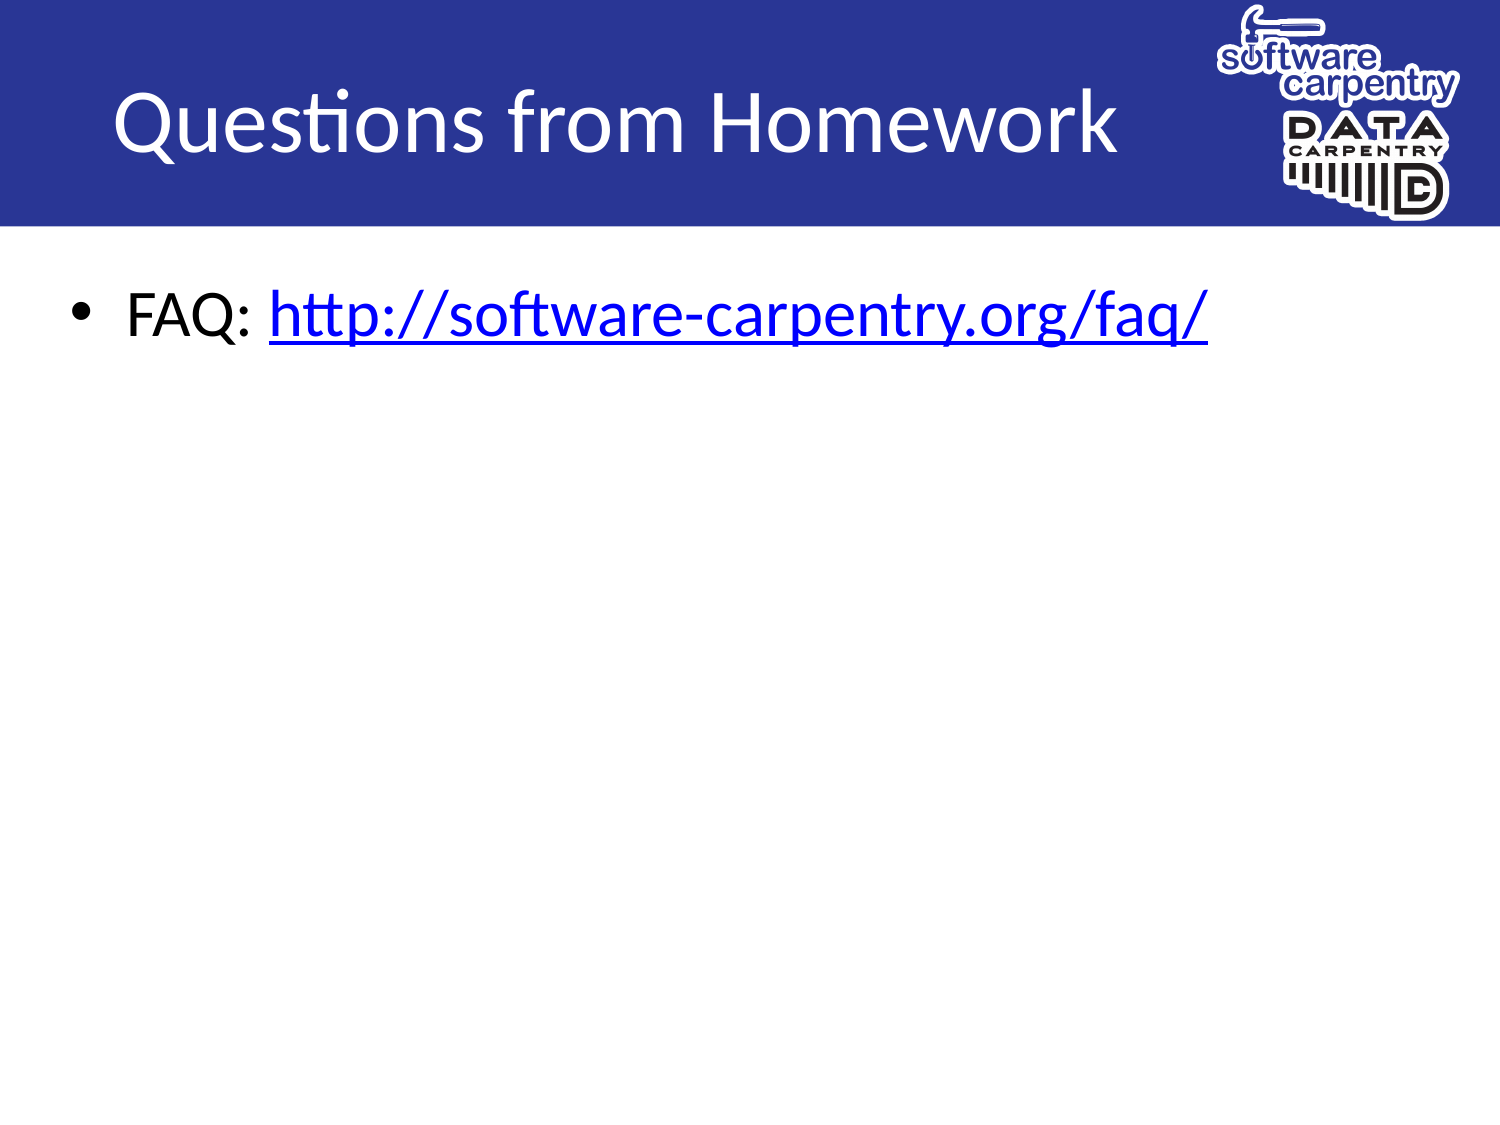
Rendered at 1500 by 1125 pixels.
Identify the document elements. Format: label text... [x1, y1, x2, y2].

title Questions from Homework [51, 21, 1182, 210]
list FAQ: http://software-carpentry.org/faq/ [54, 262, 1425, 1035]
picture [1216, 3, 1461, 224]
